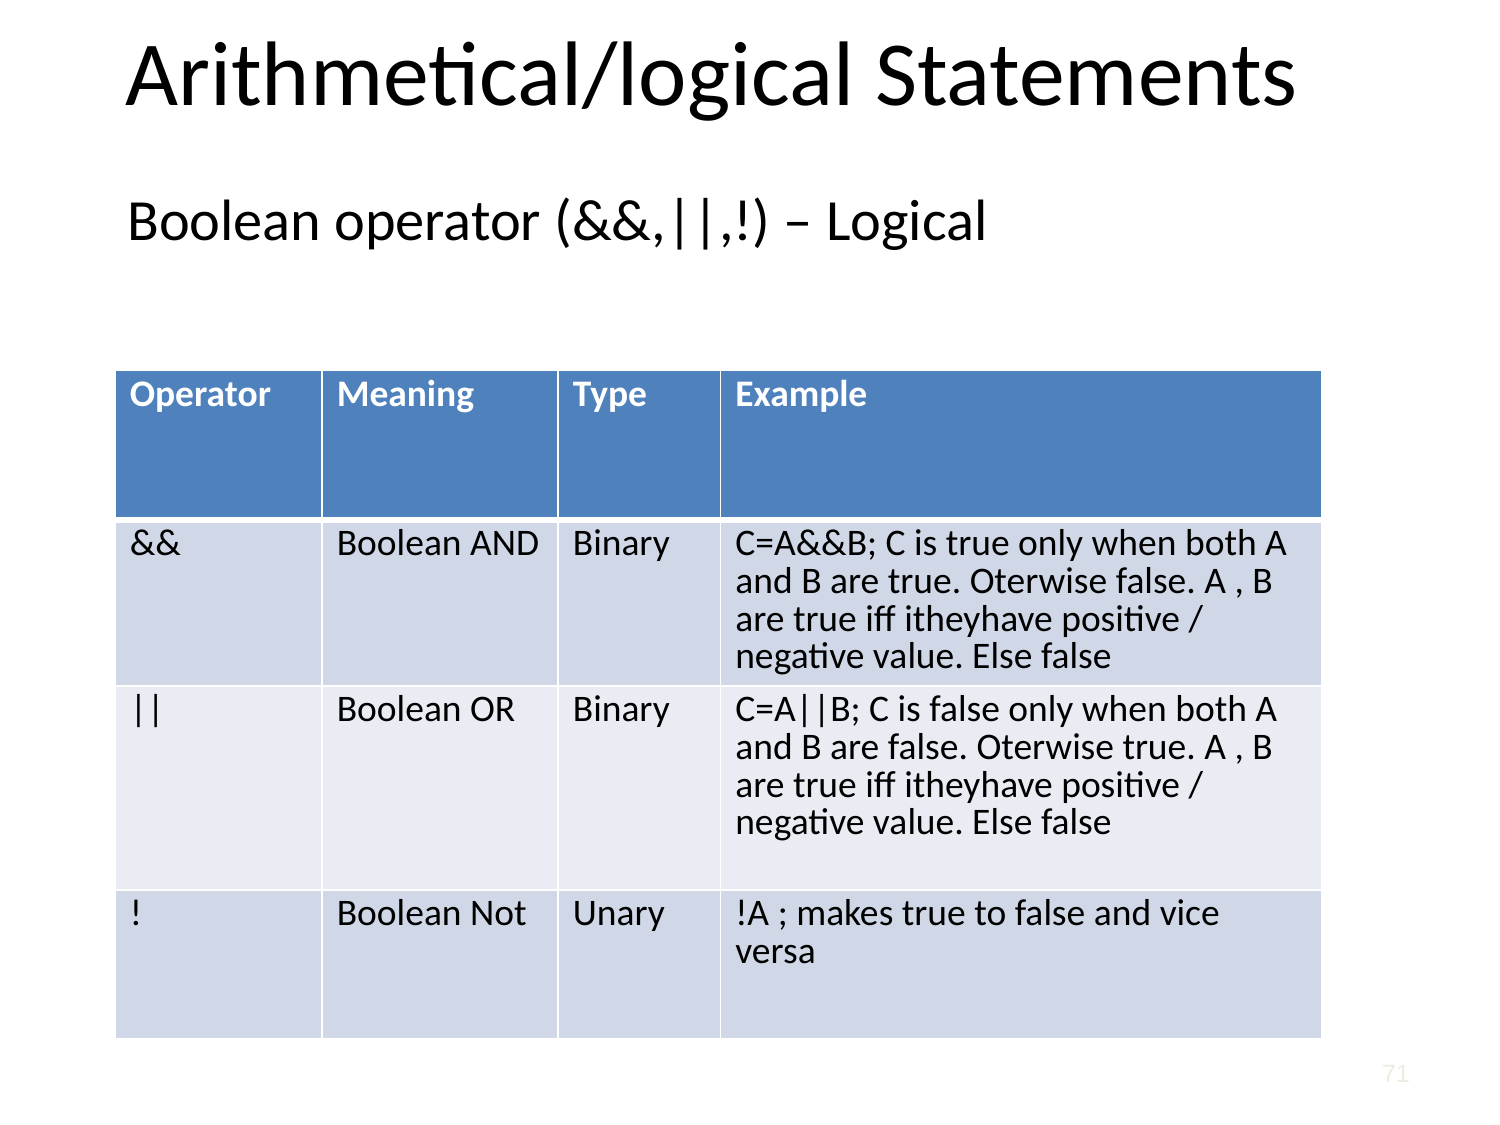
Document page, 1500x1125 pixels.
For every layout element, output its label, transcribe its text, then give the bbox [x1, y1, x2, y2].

table_header Meaning [323, 371, 557, 517]
table_cell Unary [559, 891, 720, 1038]
table_cell || [116, 687, 321, 889]
table_header Example [721, 371, 1321, 517]
table_cell Binary [559, 687, 720, 889]
title Arithmetical/logical Statements [37, 0, 1388, 138]
table_cell Boolean AND [323, 523, 557, 685]
table_cell && [116, 523, 321, 685]
table_cell Boolean OR [323, 687, 557, 889]
table_cell ! [116, 891, 321, 1038]
table_cell C=A&&B; C is true only when both A and B are true. Oterwise false. A , B are true iff itheyhave positive / negative value. Else false [721, 523, 1321, 685]
table_cell Boolean Not [323, 891, 557, 1038]
list Boolean operator (&&,||,!) – Logical [37, 174, 1475, 960]
table_cell Binary [559, 523, 720, 685]
table_cell C=A||B; C is false only when both A and B are false. Oterwise true. A , B are true iff itheyhave positive / negative value. Else false [721, 687, 1321, 889]
table_header Type [559, 371, 720, 517]
table_cell !A ; makes true to false and vice versa [721, 891, 1321, 1038]
slide_number 71 [1074, 1042, 1425, 1103]
table_header Operator [116, 371, 321, 517]
